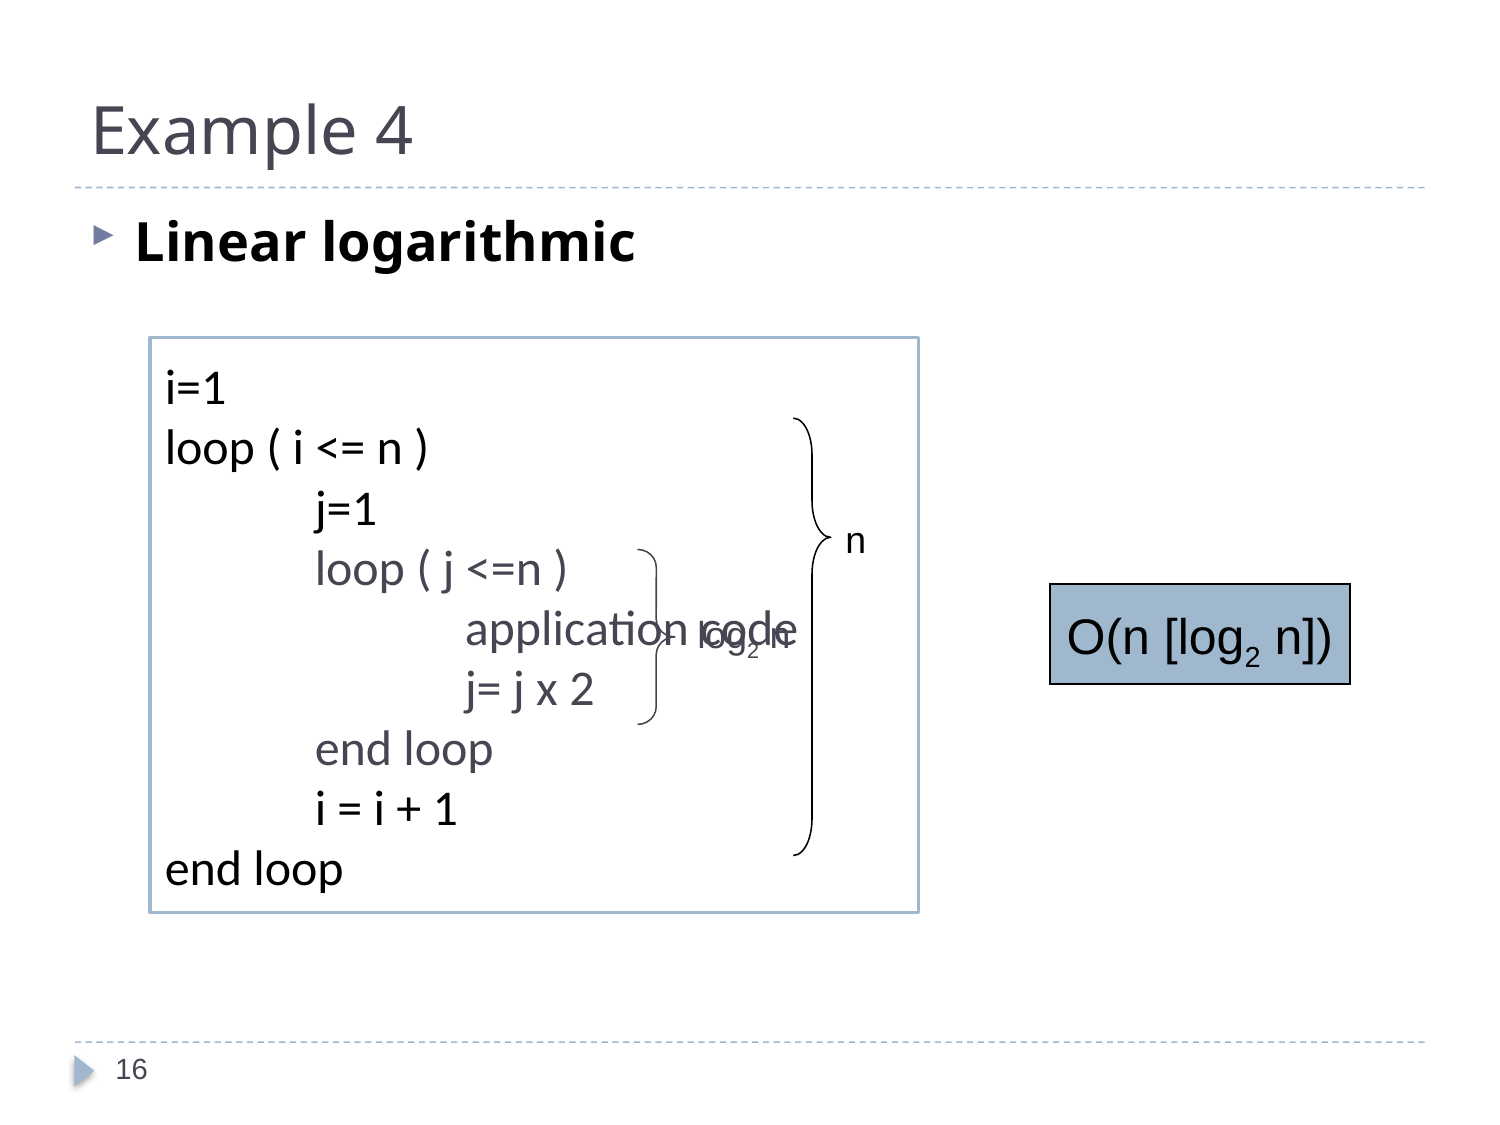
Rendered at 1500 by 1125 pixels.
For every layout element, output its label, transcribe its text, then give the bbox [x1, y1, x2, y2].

text_box O(n [log2 n]) [1049, 583, 1350, 684]
text_box log2 n [637, 549, 676, 725]
text_box i=1 loop ( i <= n ) j=1 loop ( j <=n ) application code j= j x 2 end loop i = i + 1 end loop [148, 336, 920, 914]
title Example 4 [75, 20, 1313, 175]
text_box n [830, 508, 919, 569]
text_box [793, 418, 830, 856]
slide_number 16 [100, 1042, 426, 1103]
list Linear logarithmic [75, 200, 1400, 968]
